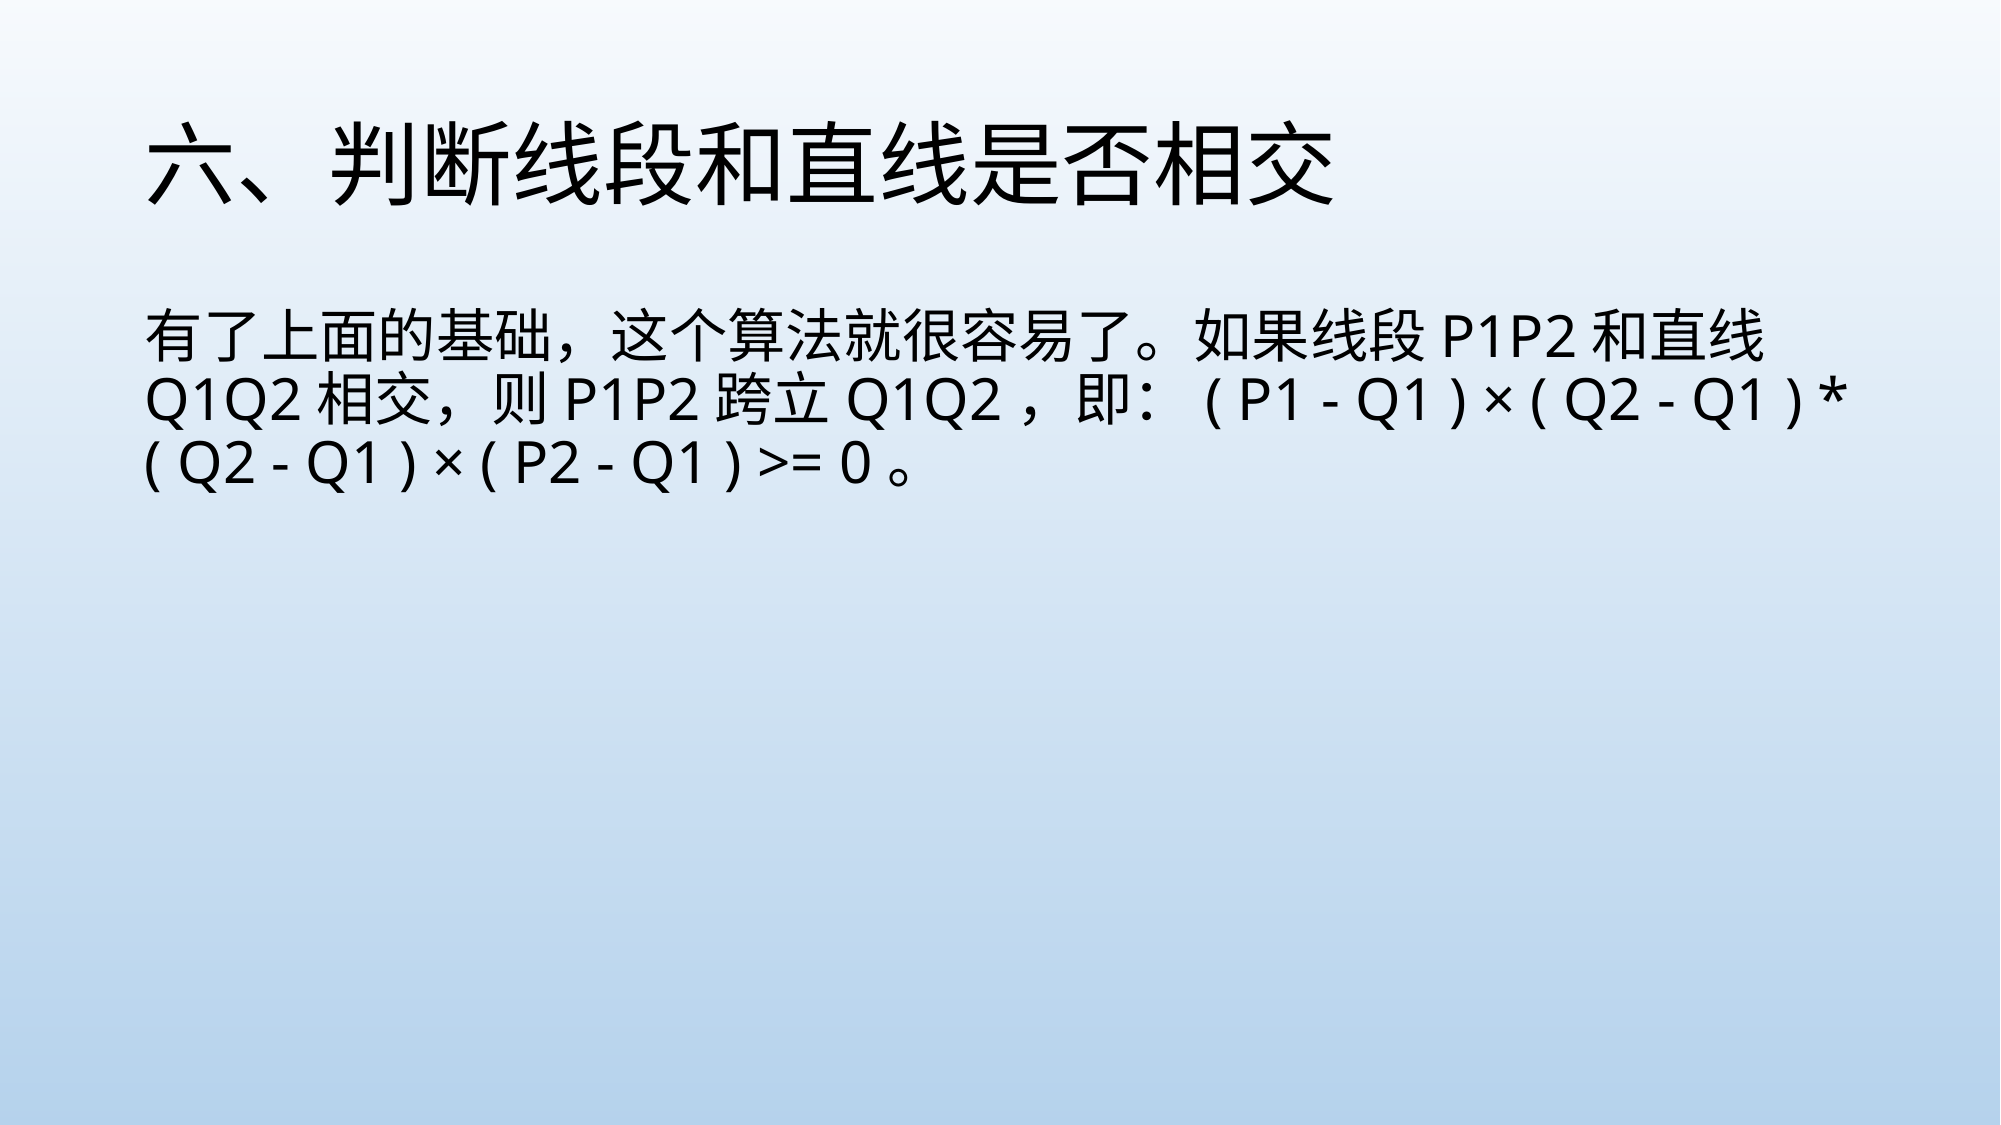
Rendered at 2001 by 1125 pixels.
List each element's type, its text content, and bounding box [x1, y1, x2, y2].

list 有了上面的基础，这个算法就很容易了。如果线段P1P2和直线Q1Q2相交，则P1P2跨立Q1Q2，即：( P1 - Q1 ) × ( Q2 - Q1 ) * ( Q2 - Q1 ) × ( P2 - Q1 ) >= 0。 [136, 298, 1863, 1014]
title 六、判断线段和直线是否相交 [136, 59, 1863, 278]
